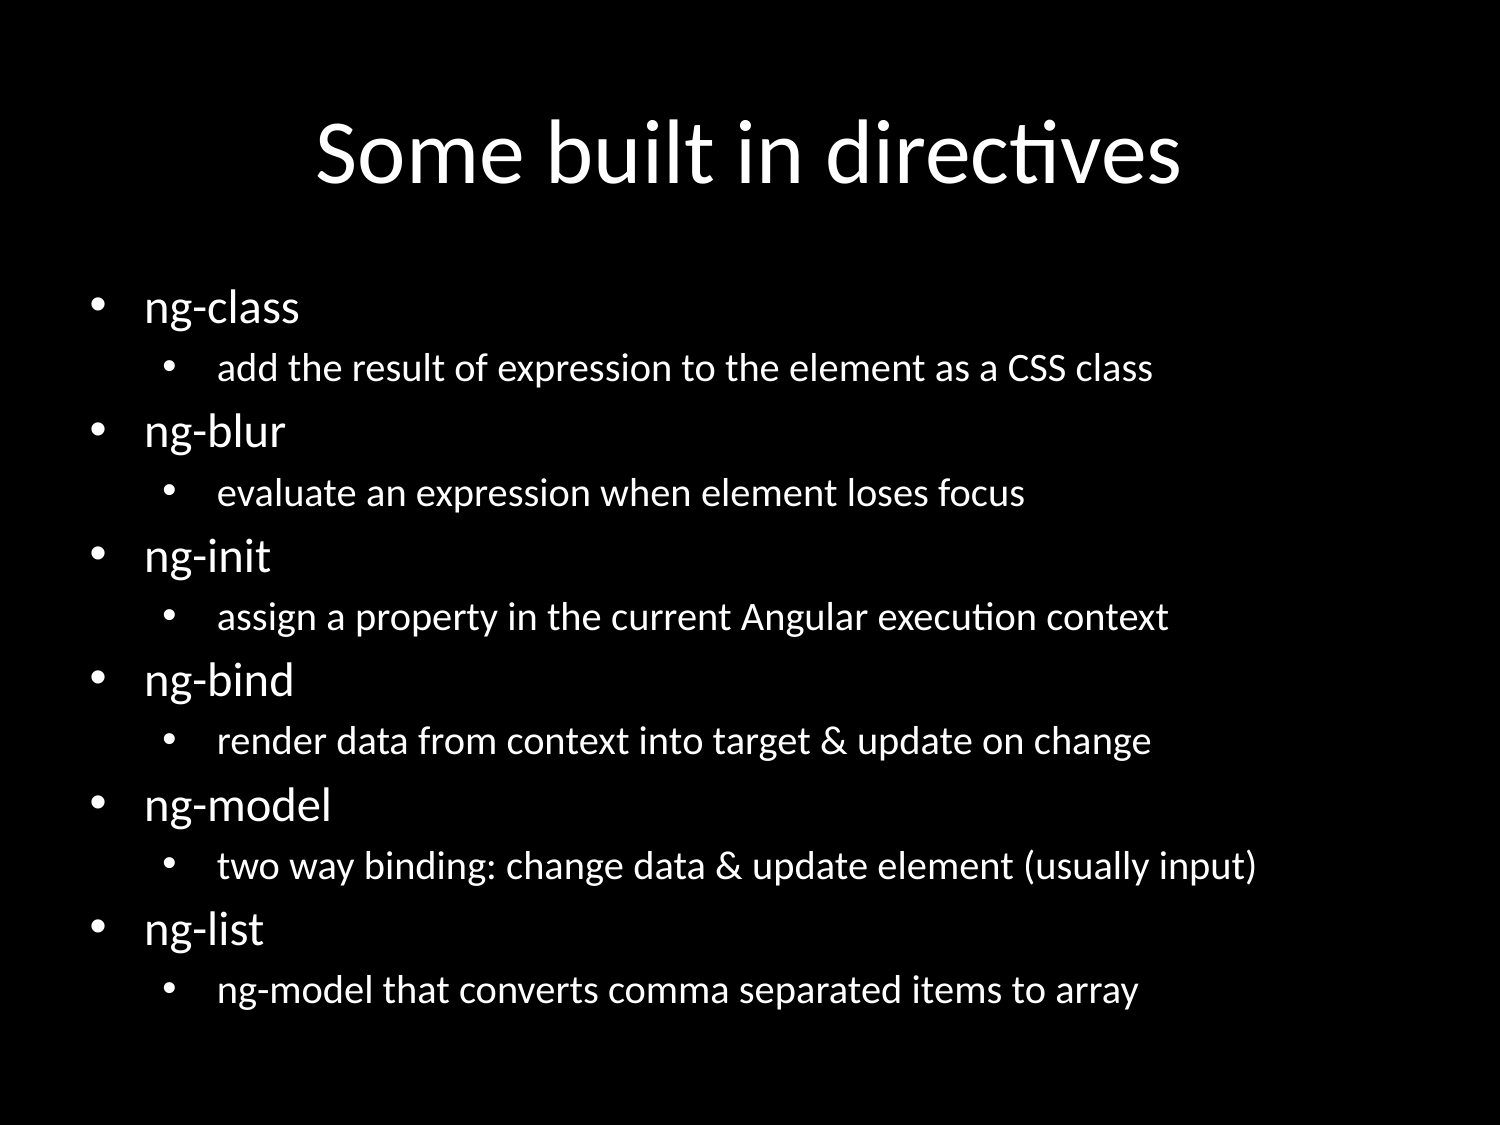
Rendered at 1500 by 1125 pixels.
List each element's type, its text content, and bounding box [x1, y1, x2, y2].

title Some built in directives [112, 26, 1388, 267]
subtitle ng-class add the result of expression to the element as a CSS class ng-blur evaluate an expression when element loses focus ng-init assign a property in the current Angular execution context ng-bind render data from context into target & update on change ng-model two way binding: change data & update element (usually input) ng-list ng-model that converts comma separated items to array [74, 267, 1448, 1024]
